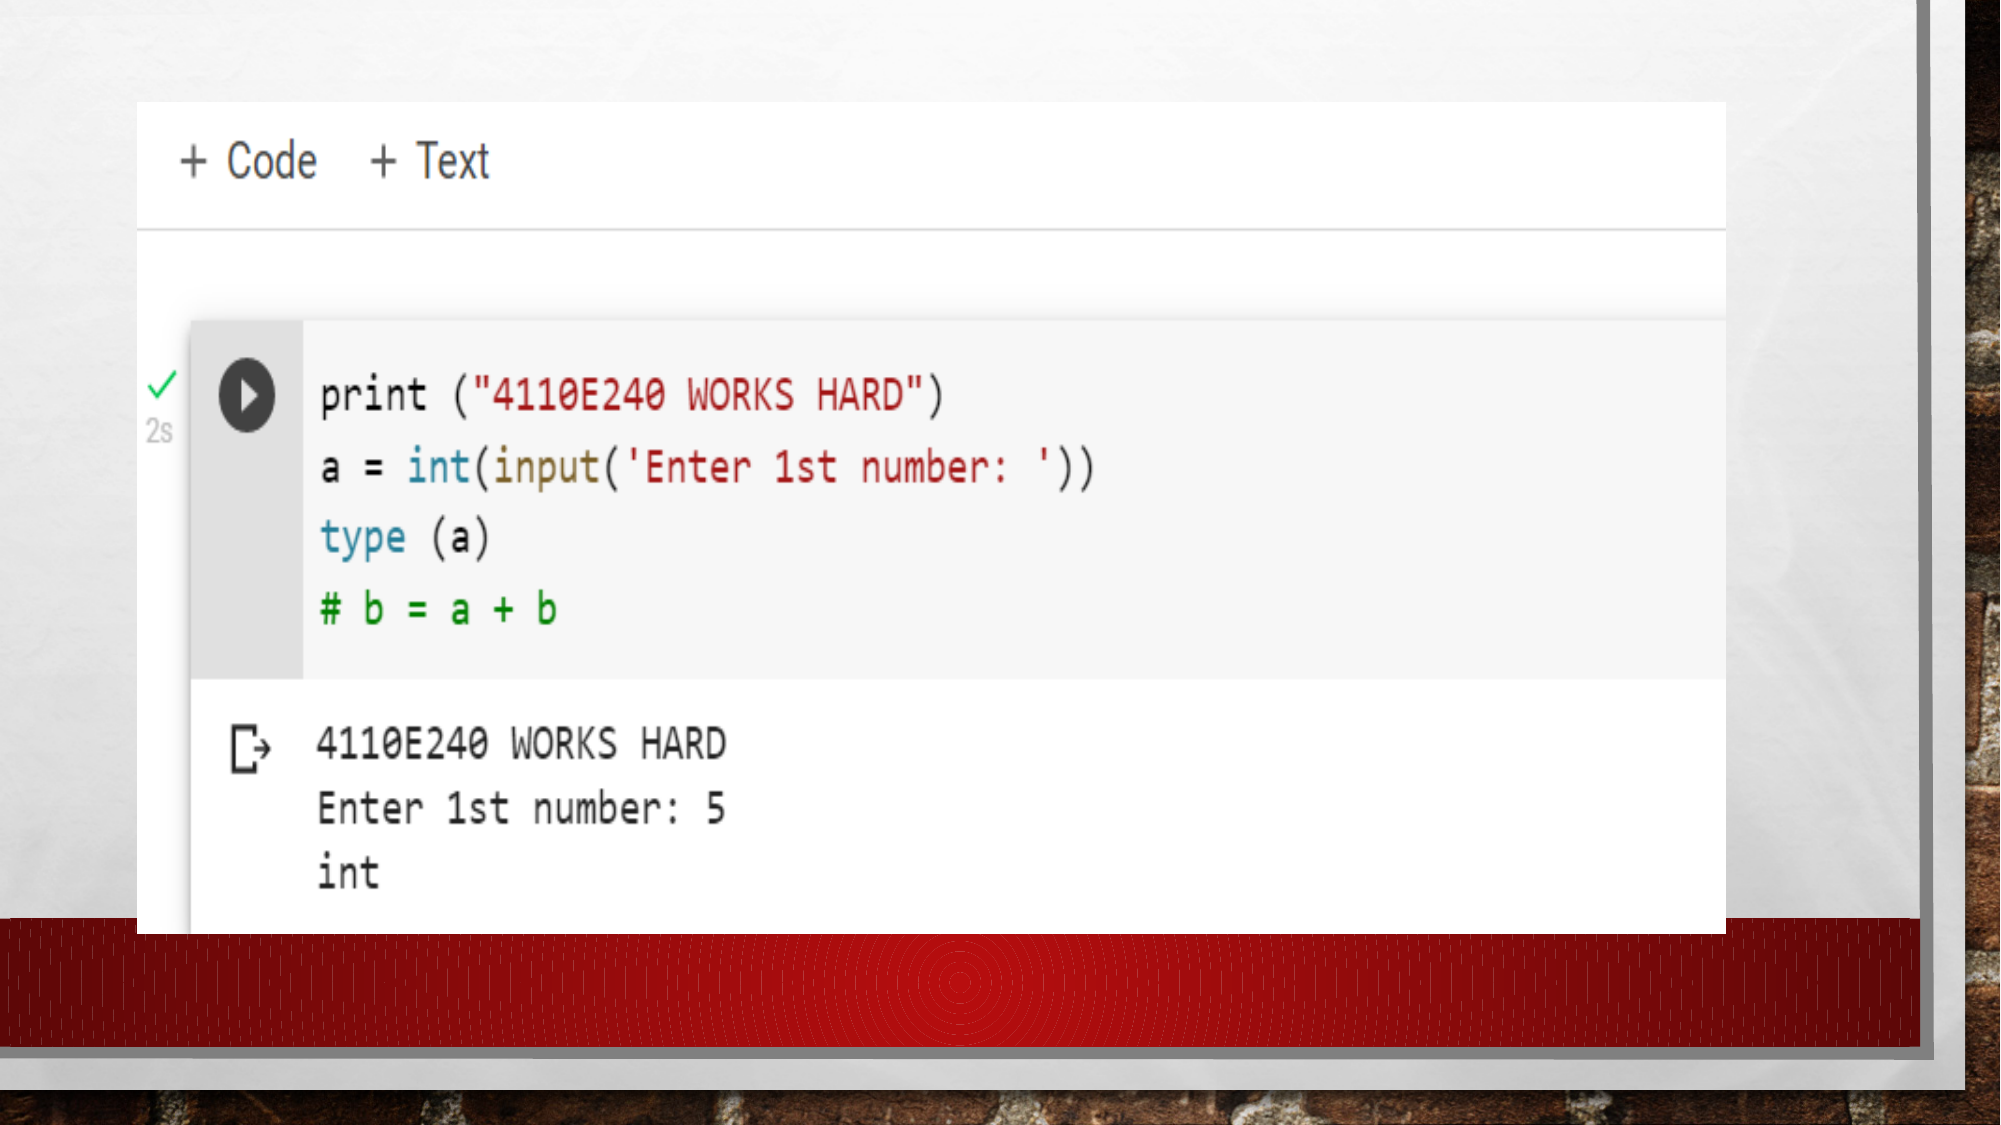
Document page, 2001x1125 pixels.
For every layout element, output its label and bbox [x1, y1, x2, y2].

picture [0, 0, 2000, 1125]
list [137, 102, 1726, 934]
